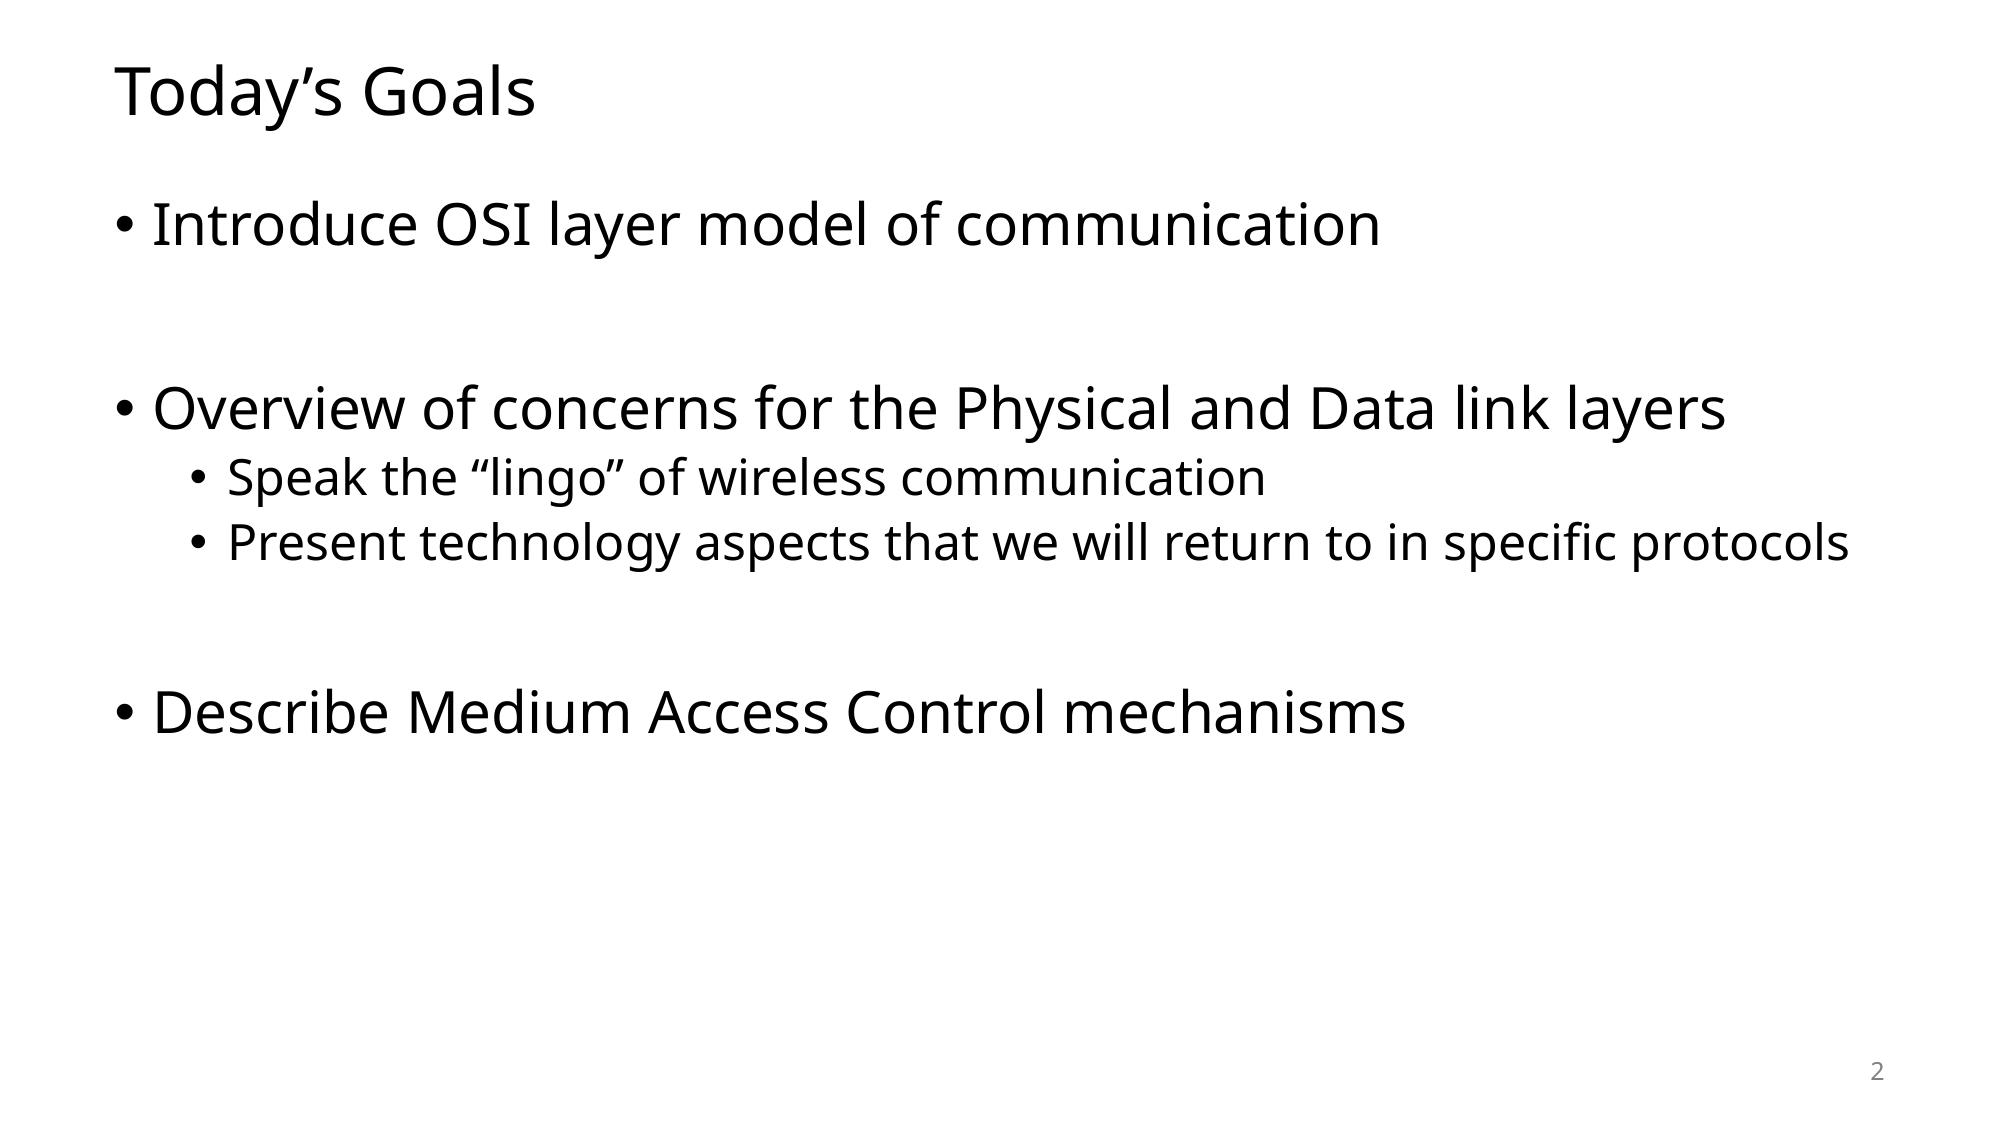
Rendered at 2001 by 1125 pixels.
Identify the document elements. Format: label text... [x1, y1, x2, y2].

title Today’s Goals [99, 37, 1900, 150]
list Introduce OSI layer model of communication Overview of concerns for the Physical and Data link layers Speak the “lingo” of wireless communication Present technology aspects that we will return to in specific protocols Describe Medium Access Control mechanisms [99, 187, 1900, 1013]
slide_number 2 [1749, 1042, 1900, 1103]
